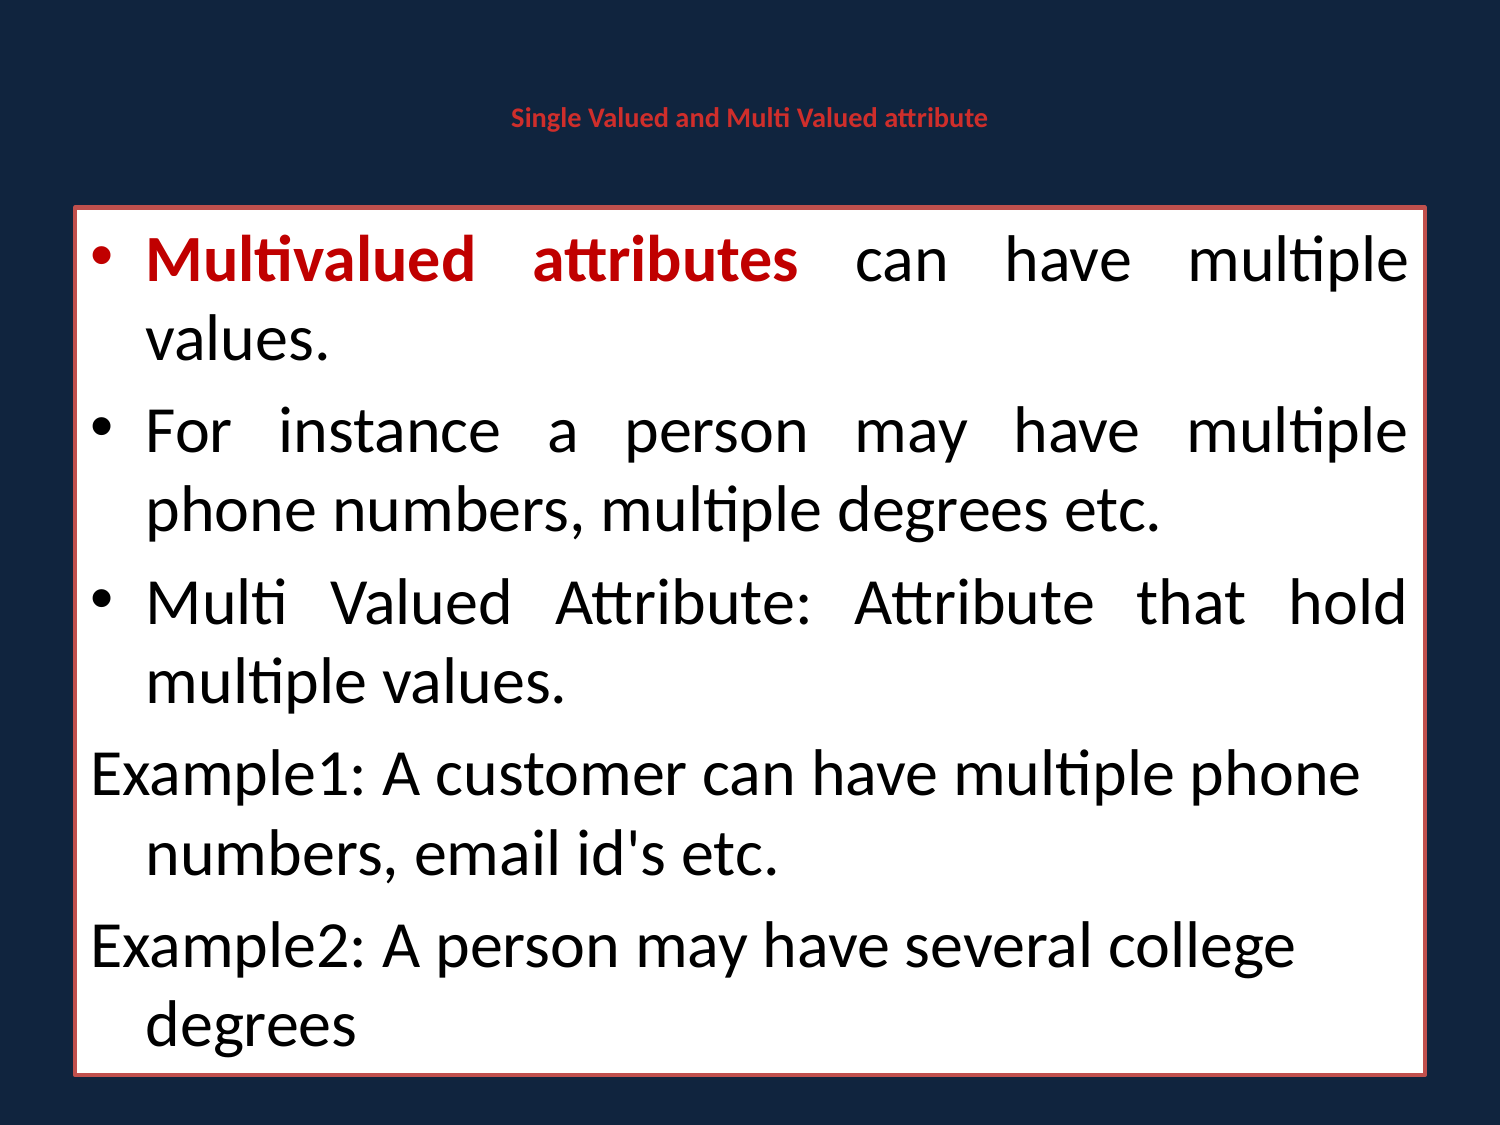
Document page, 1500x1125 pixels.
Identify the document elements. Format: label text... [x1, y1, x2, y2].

list Multivalued attributes can have multiple values. For instance a person may have multiple phone numbers, multiple degrees etc. Multi Valued Attribute: Attribute that hold multiple values. Example1: A customer can have multiple phone numbers, email id's etc. Example2: A person may have several college degrees [73, 205, 1427, 1077]
title Single Valued and Multi Valued attribute [0, 57, 1500, 175]
